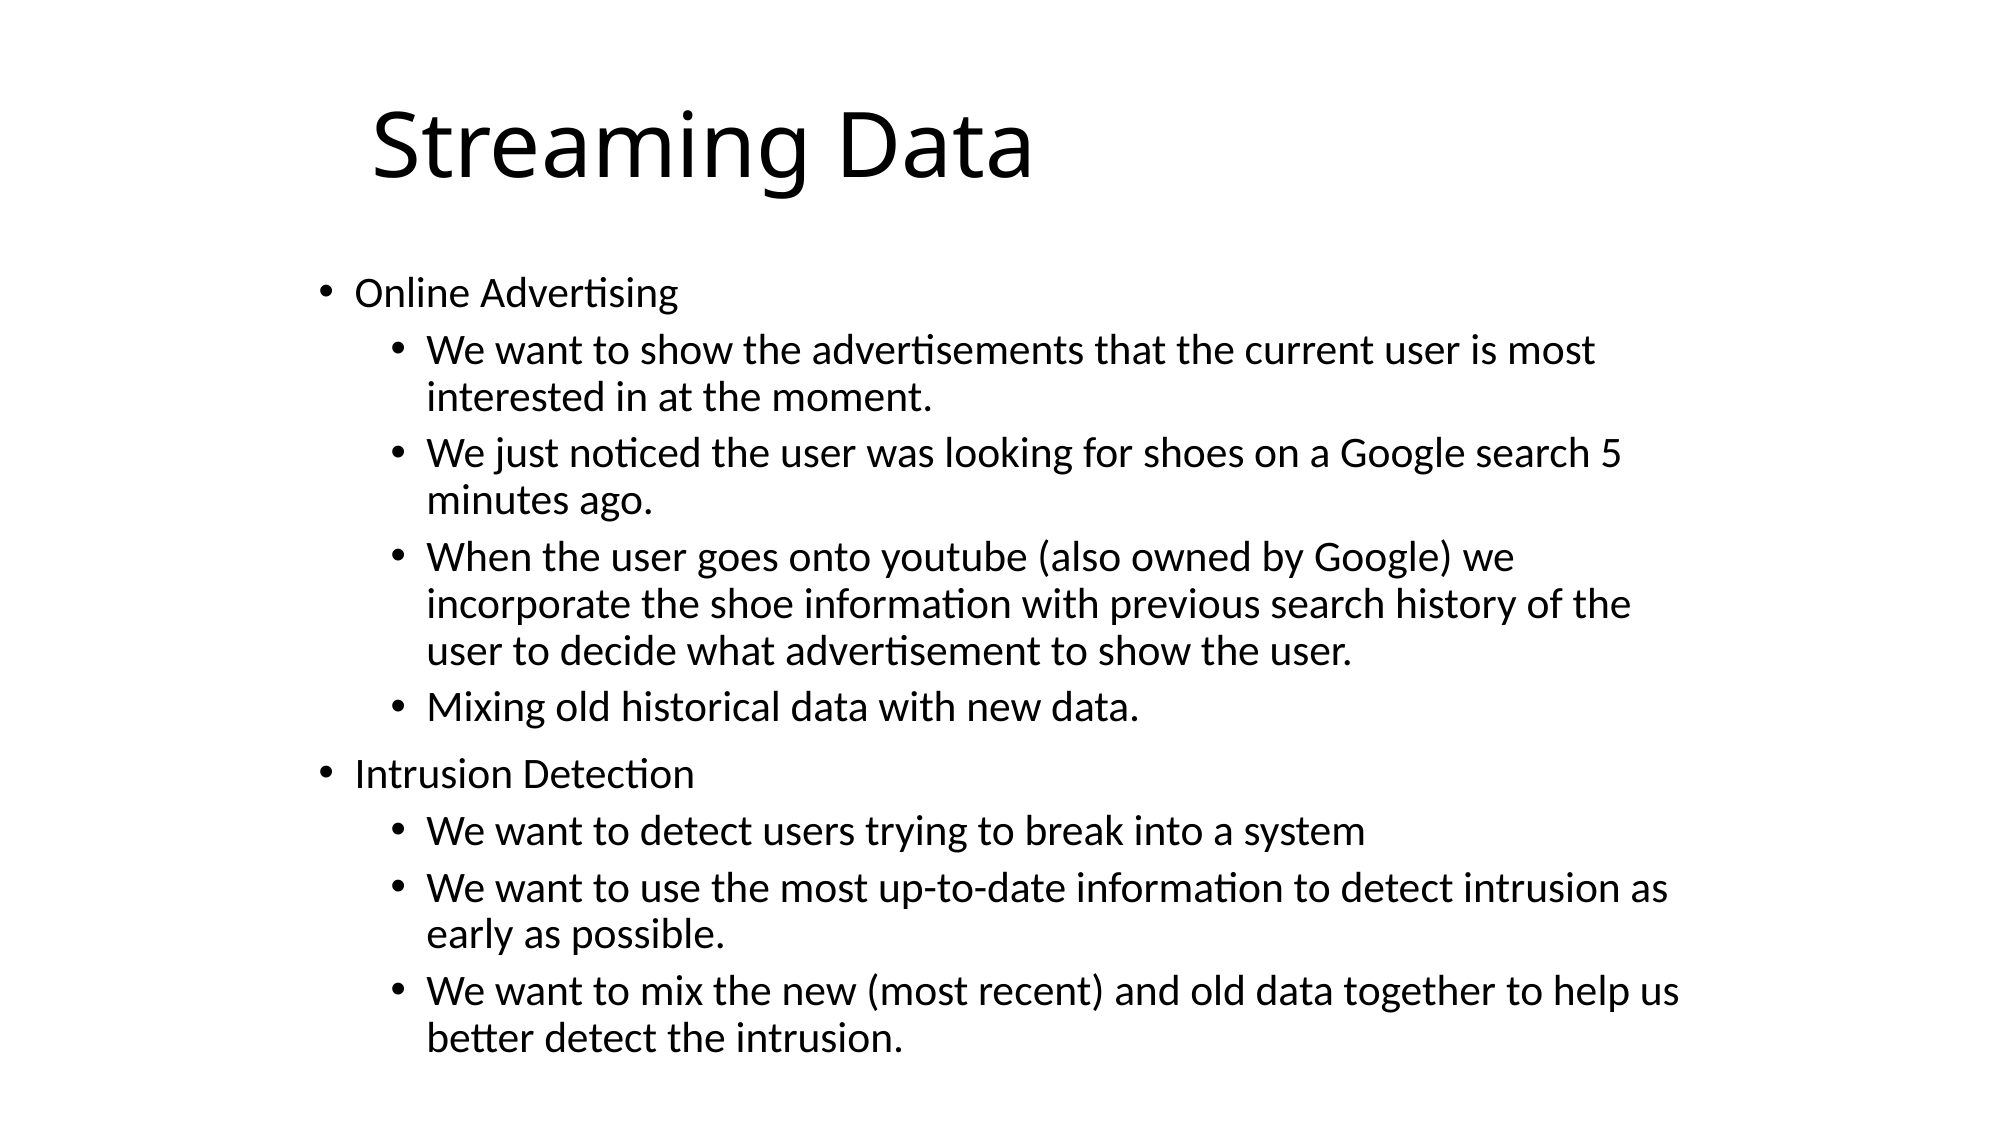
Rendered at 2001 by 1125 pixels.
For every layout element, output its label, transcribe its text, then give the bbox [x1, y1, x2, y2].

list Online Advertising We want to show the advertisements that the current user is most interested in at the moment. We just noticed the user was looking for shoes on a Google search 5 minutes ago. When the user goes onto youtube (also owned by Google) we incorporate the shoe information with previous search history of the user to decide what advertisement to show the user. Mixing old historical data with new data. Intrusion Detection We want to detect users trying to break into a system We want to use the most up-to-date information to detect intrusion as early as possible. We want to mix the new (most recent) and old data together to help us better detect the intrusion. [303, 262, 1721, 1070]
title Streaming Data [356, 90, 1693, 205]
